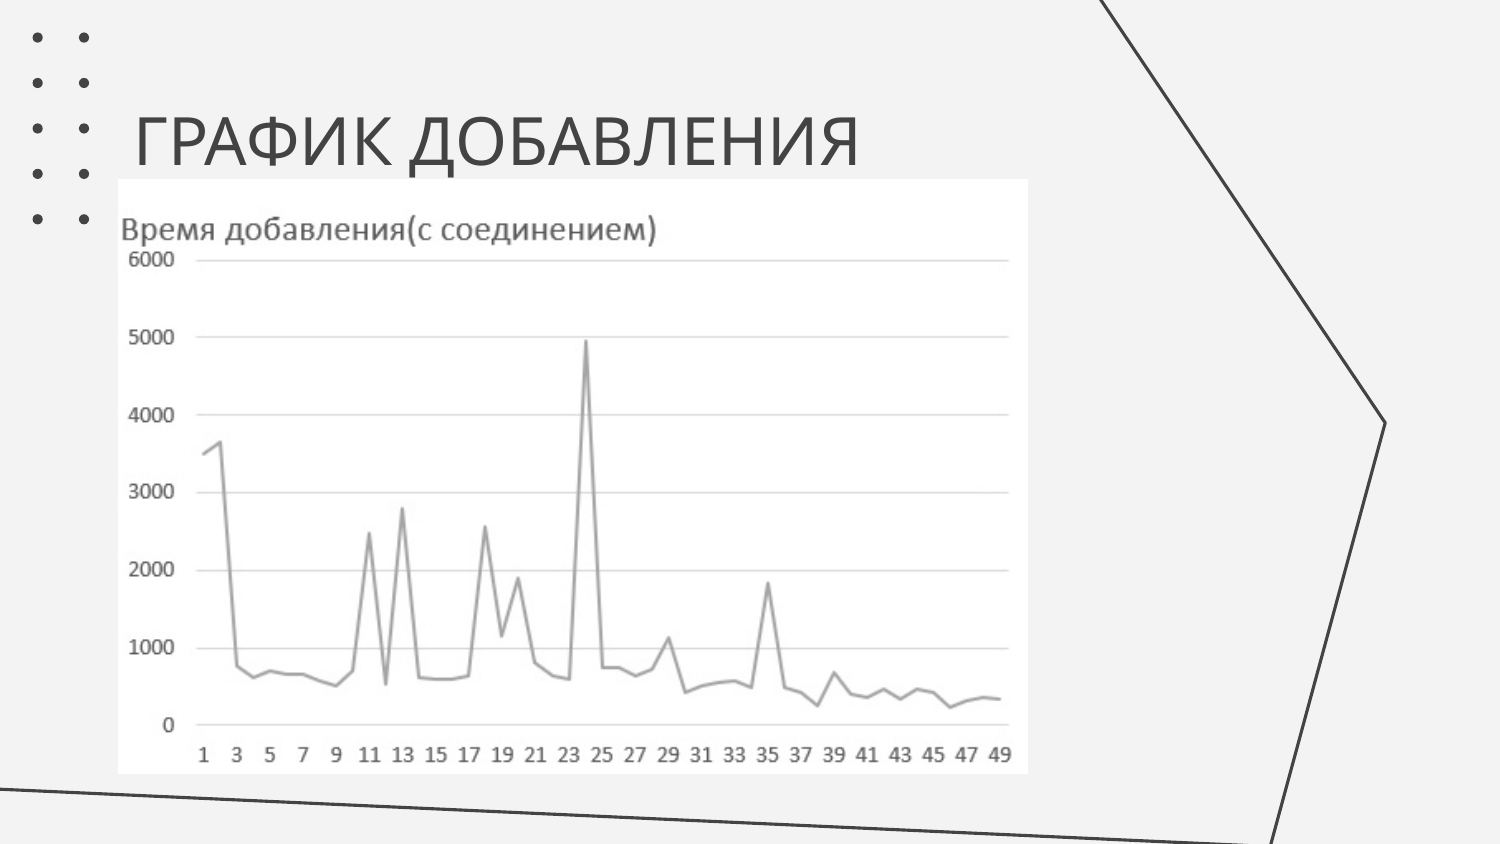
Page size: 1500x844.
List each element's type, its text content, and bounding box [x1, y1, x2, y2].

picture [117, 179, 1028, 774]
title ГРАФИК ДОБАВЛЕНИЯ [118, 82, 1172, 194]
